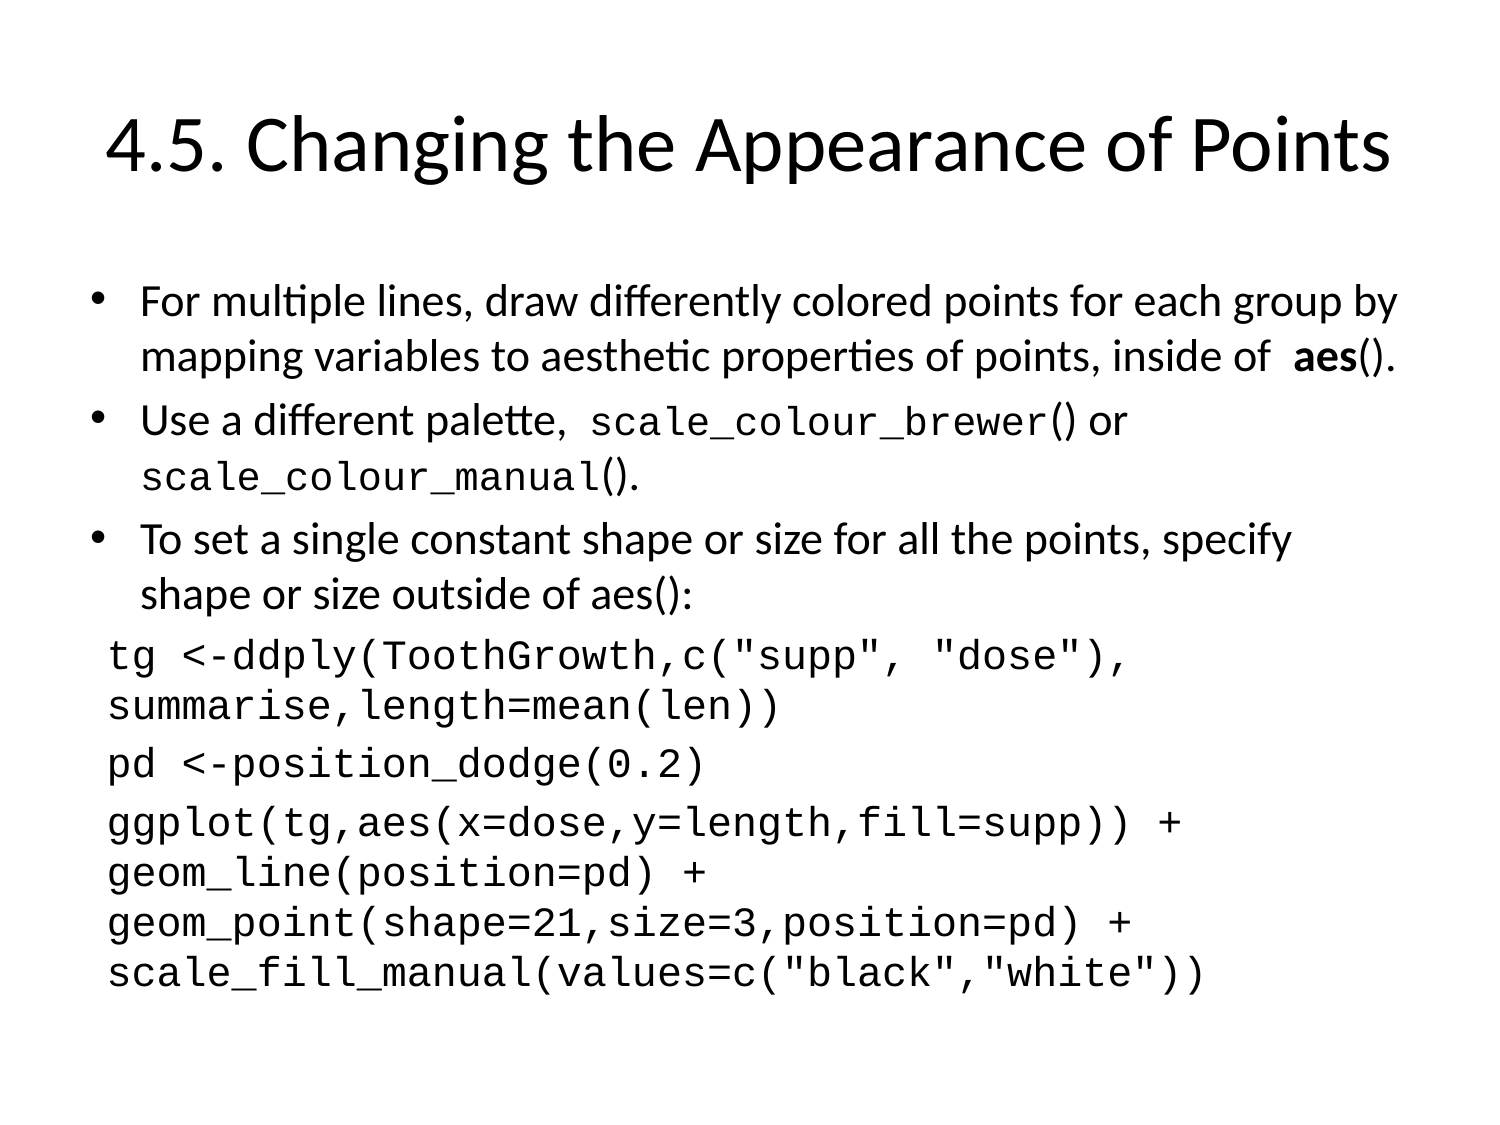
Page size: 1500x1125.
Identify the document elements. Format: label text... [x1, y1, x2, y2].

list For multiple lines, draw differently colored points for each group by mapping variables to aesthetic properties of points, inside of aes(). Use a different palette, scale_colour_brewer() or scale_colour_manual(). To set a single constant shape or size for all the points, specify shape or size outside of aes(): tg <-ddply(ToothGrowth,c("supp", "dose"), summarise,length=mean(len)) pd <-position_dodge(0.2) ggplot(tg,aes(x=dose,y=length,fill=supp)) + geom_line(position=pd) + geom_point(shape=21,size=3,position=pd) + scale_fill_manual(values=c("black","white")) [75, 262, 1425, 1005]
title 4.5. Changing the Appearance of Points [75, 45, 1425, 233]
